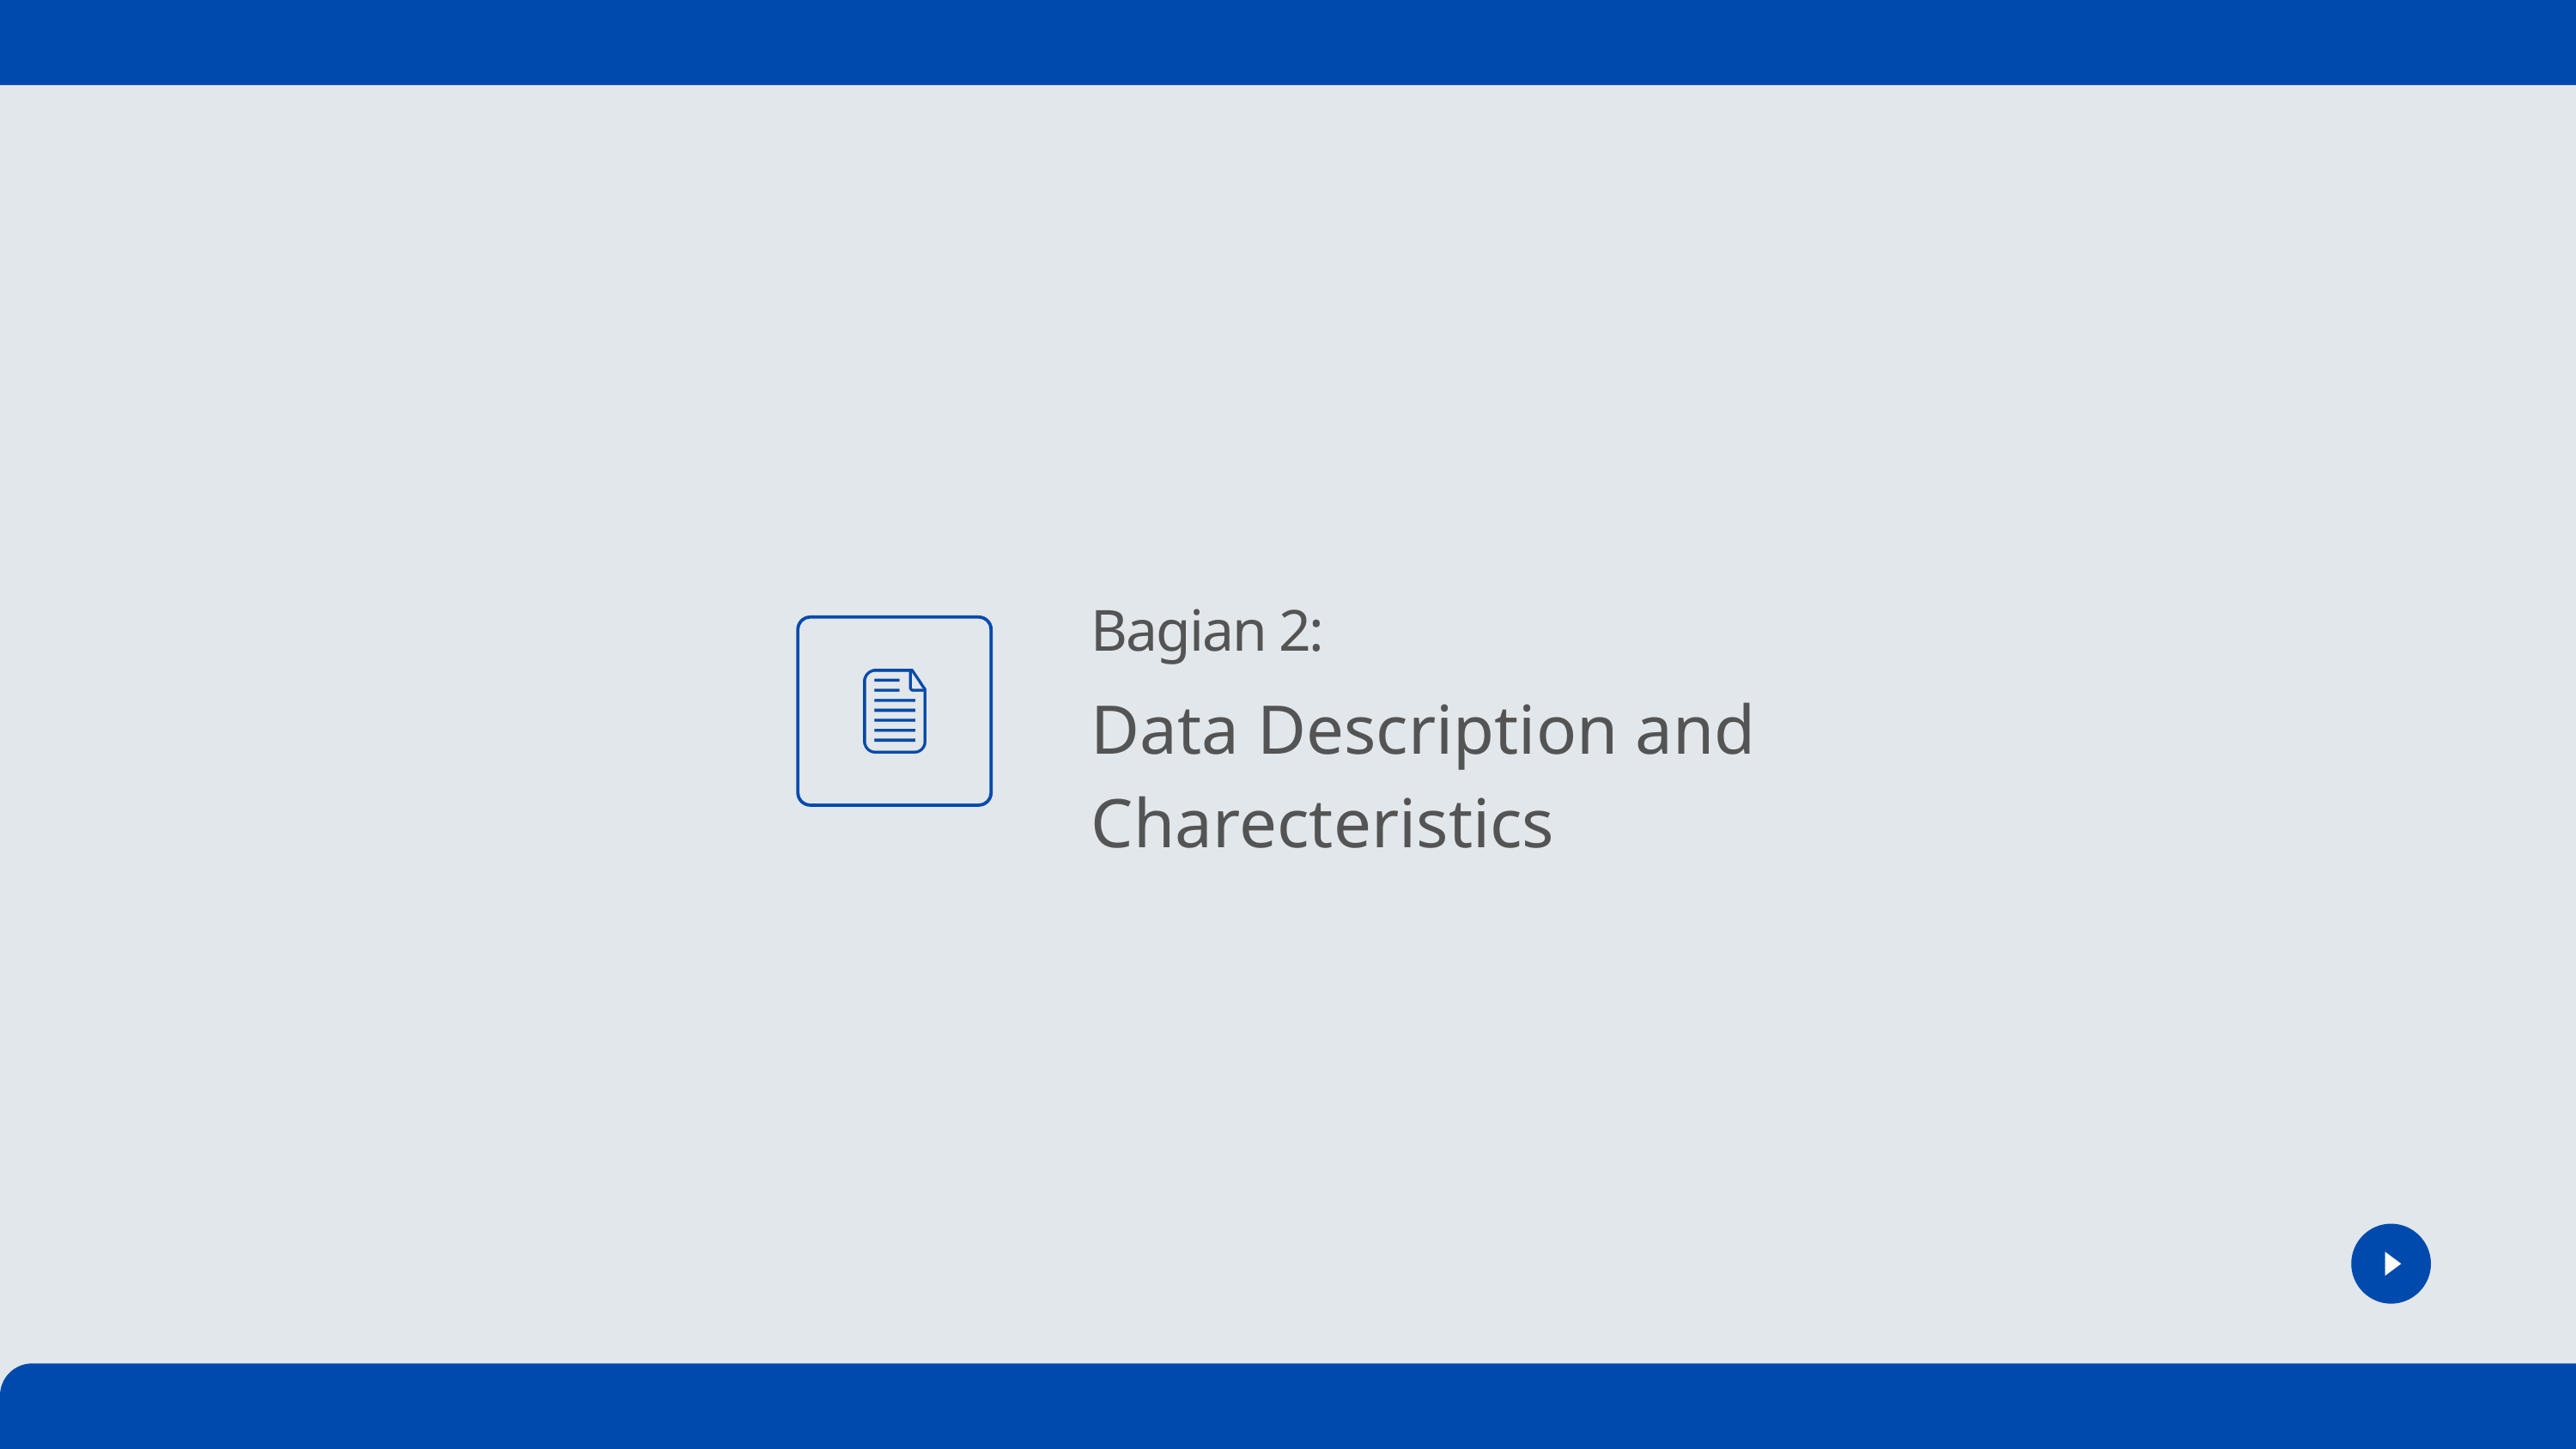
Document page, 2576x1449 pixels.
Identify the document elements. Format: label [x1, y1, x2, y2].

text_box [2350, 1223, 2432, 1304]
text_box [1091, 592, 1780, 856]
text_box [796, 615, 993, 807]
text_box [0, 0, 2576, 86]
picture [862, 669, 927, 754]
text_box [0, 1363, 2576, 1449]
